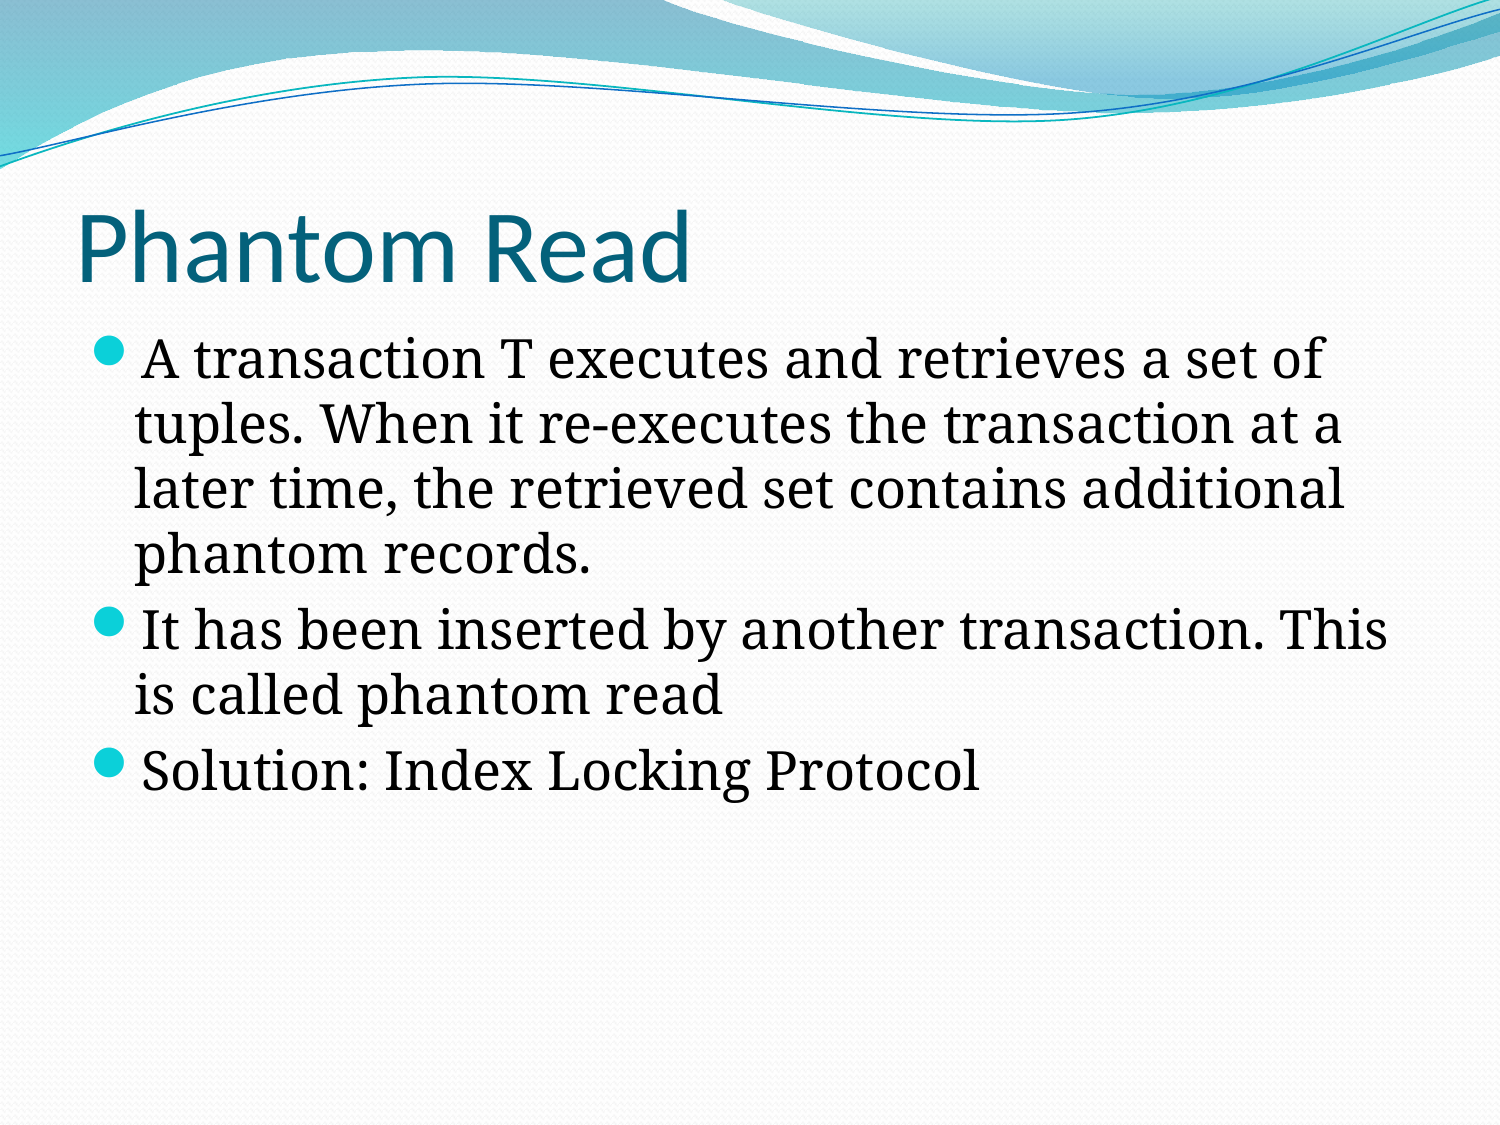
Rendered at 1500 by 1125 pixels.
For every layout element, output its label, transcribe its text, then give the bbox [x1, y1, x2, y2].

title Phantom Read [75, 115, 1425, 303]
list A transaction T executes and retrieves a set of tuples. When it re-executes the transaction at a later time, the retrieved set contains additional phantom records. It has been inserted by another transaction. This is called phantom read Solution: Index Locking Protocol [75, 317, 1425, 1038]
